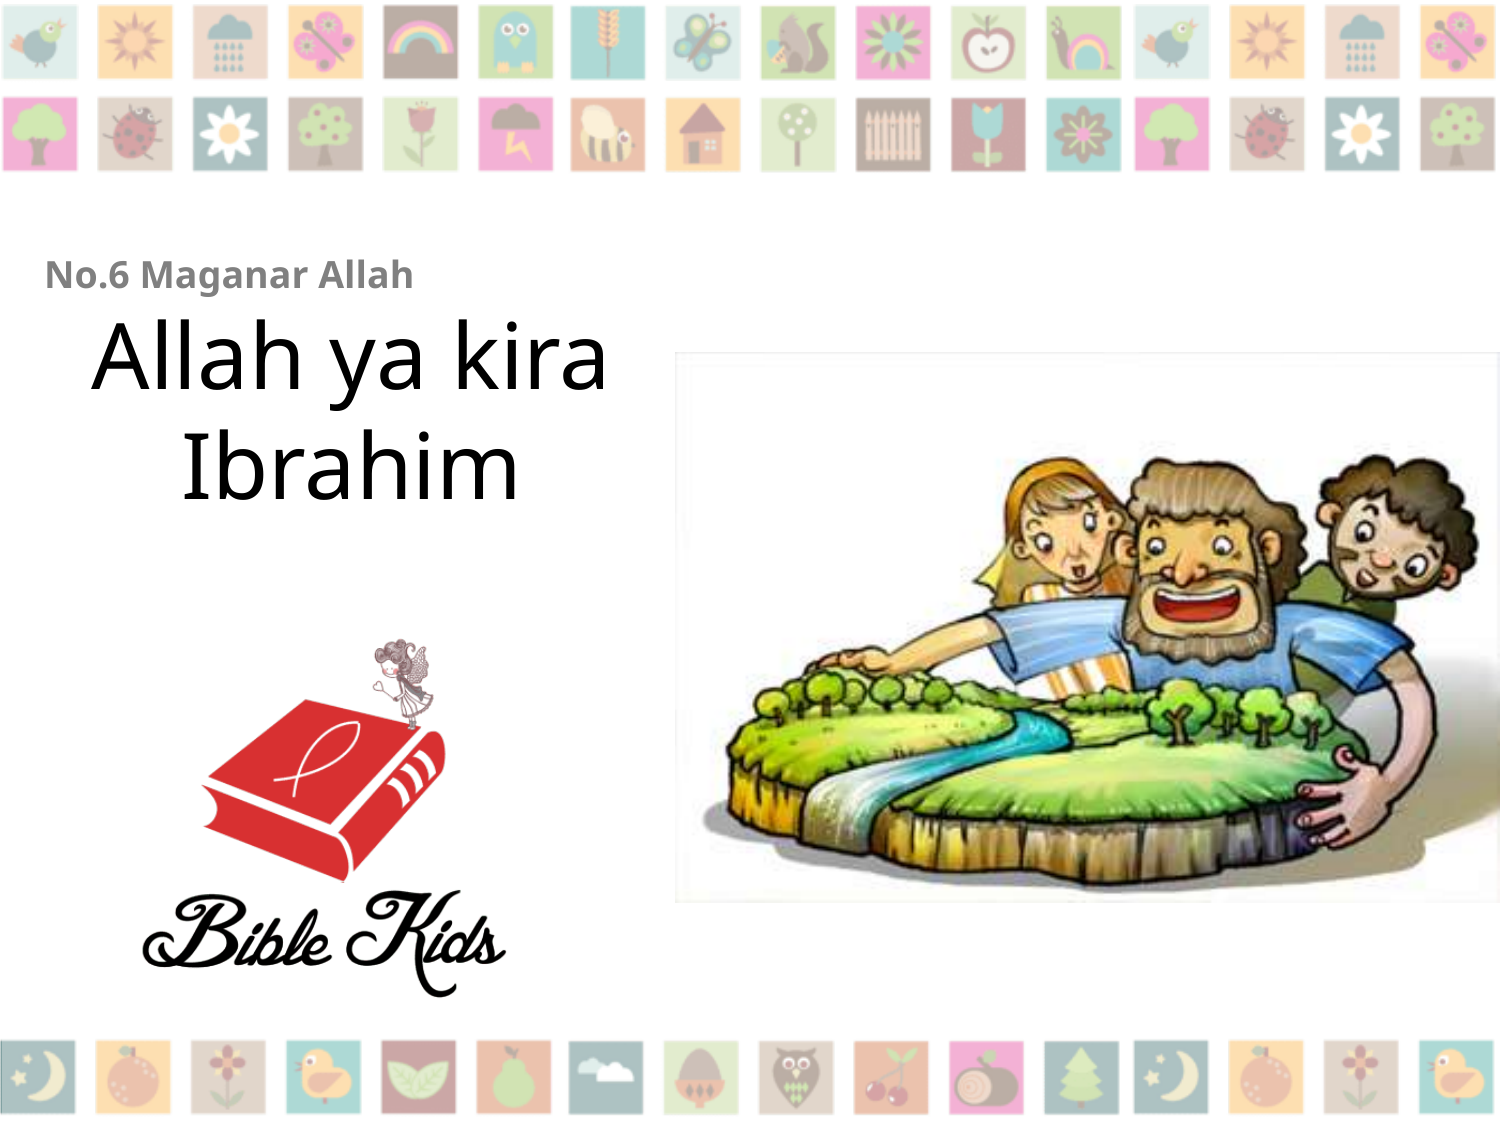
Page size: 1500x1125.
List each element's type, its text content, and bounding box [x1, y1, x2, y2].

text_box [0, 1028, 1500, 1118]
picture [675, 352, 1500, 903]
picture [117, 600, 544, 1027]
text_box No.6 Maganar Allah [29, 243, 502, 290]
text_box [0, 3, 1500, 181]
text_box Allah ya kira Ibrahim [29, 290, 675, 526]
